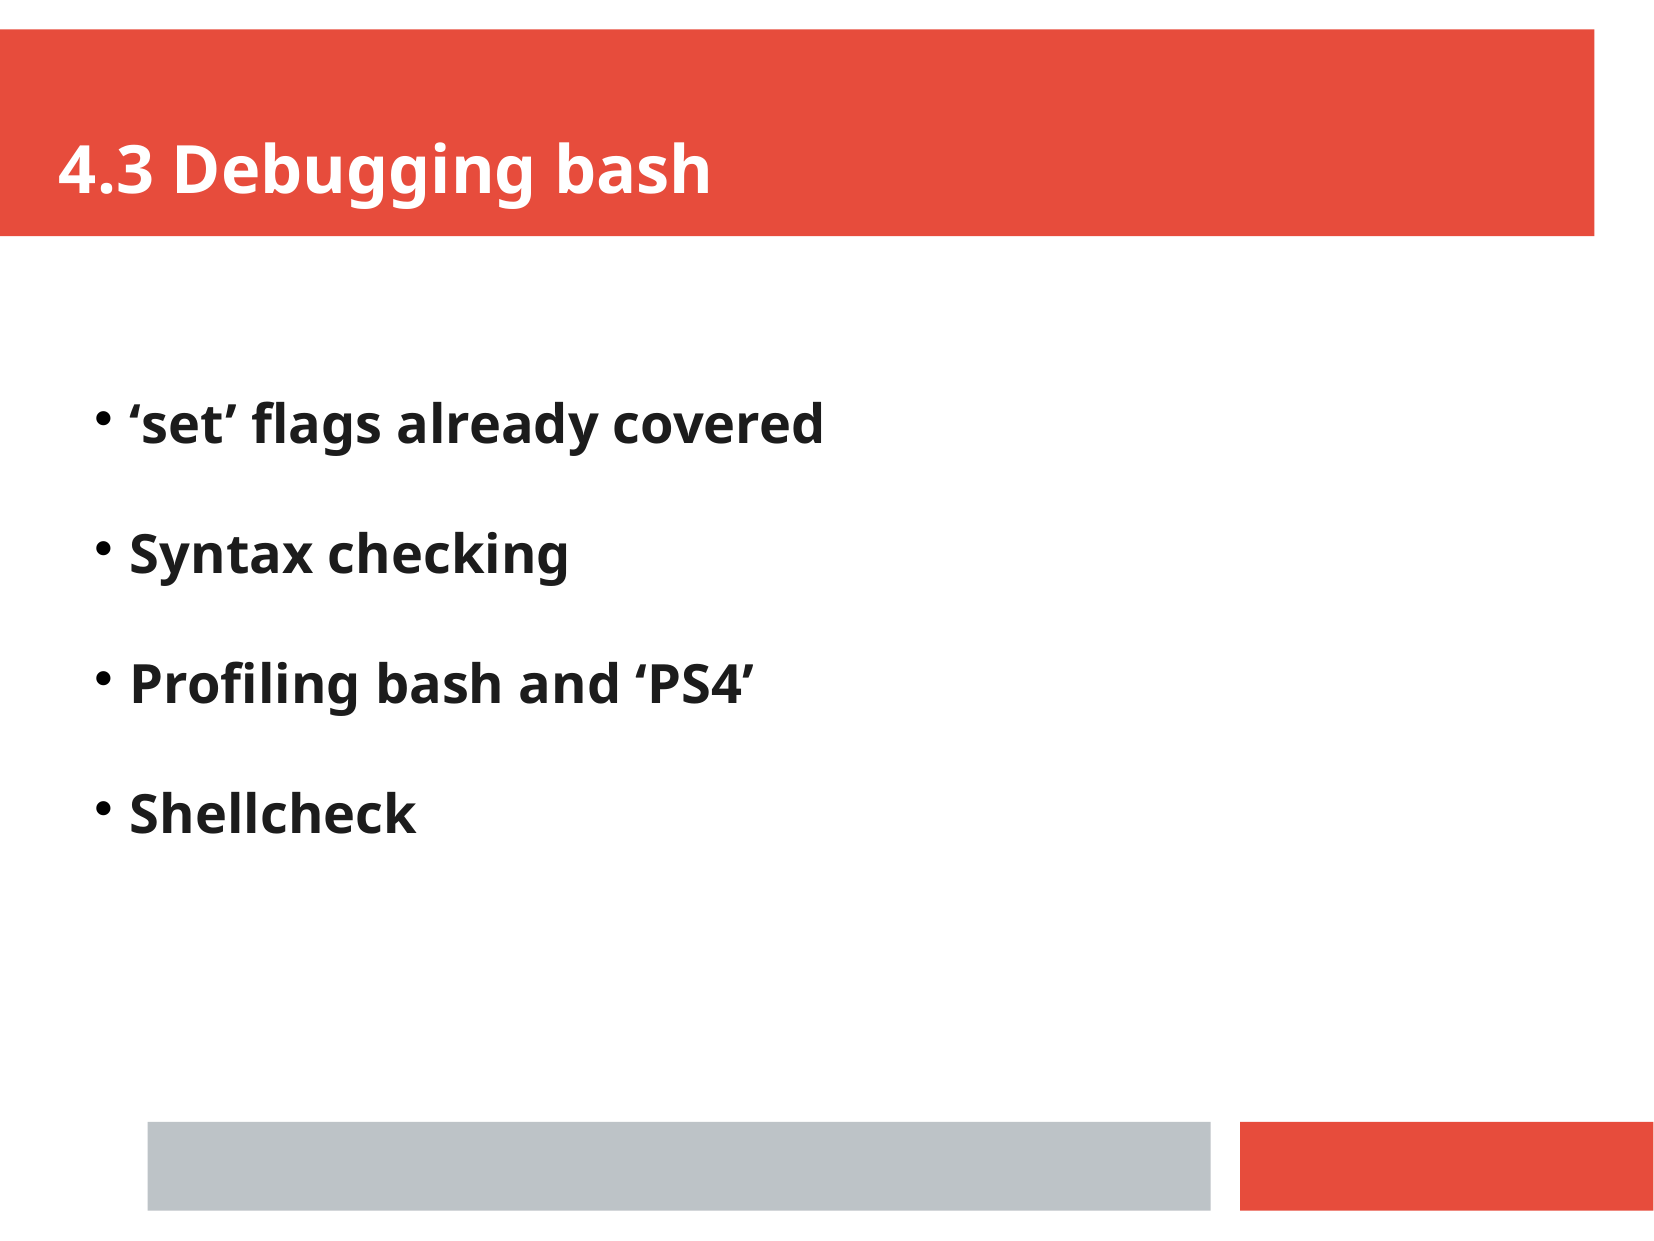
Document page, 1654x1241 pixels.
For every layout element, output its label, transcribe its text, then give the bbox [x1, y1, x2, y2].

text_box 4.3 Debugging bash [58, 58, 1595, 207]
text_box ‘set’ flags already covered Syntax checking Profiling bash and ‘PS4’ Shellcheck [58, 324, 1565, 1093]
